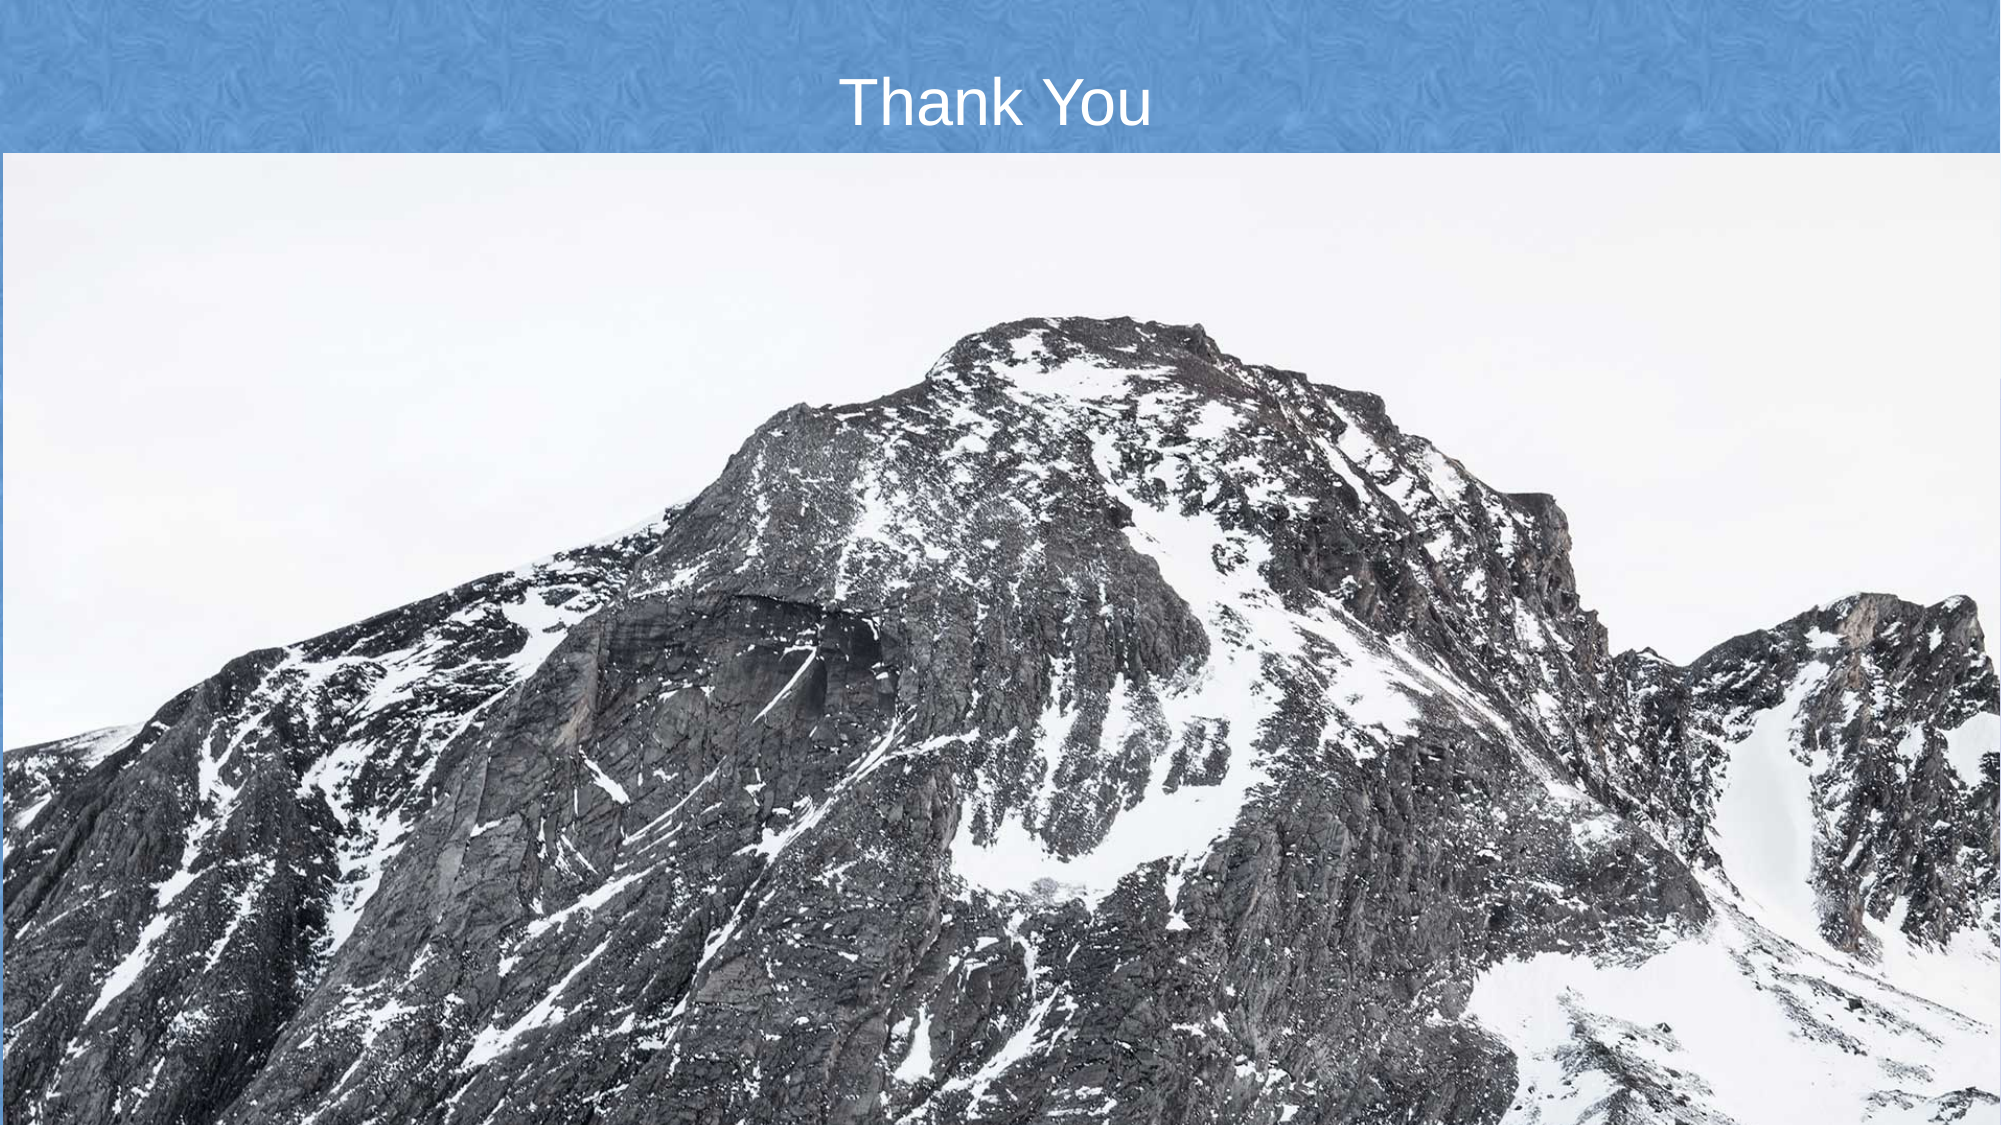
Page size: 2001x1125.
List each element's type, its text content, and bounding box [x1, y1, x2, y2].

picture [0, 0, 2001, 1125]
subtitle Thank You [296, 0, 1697, 153]
